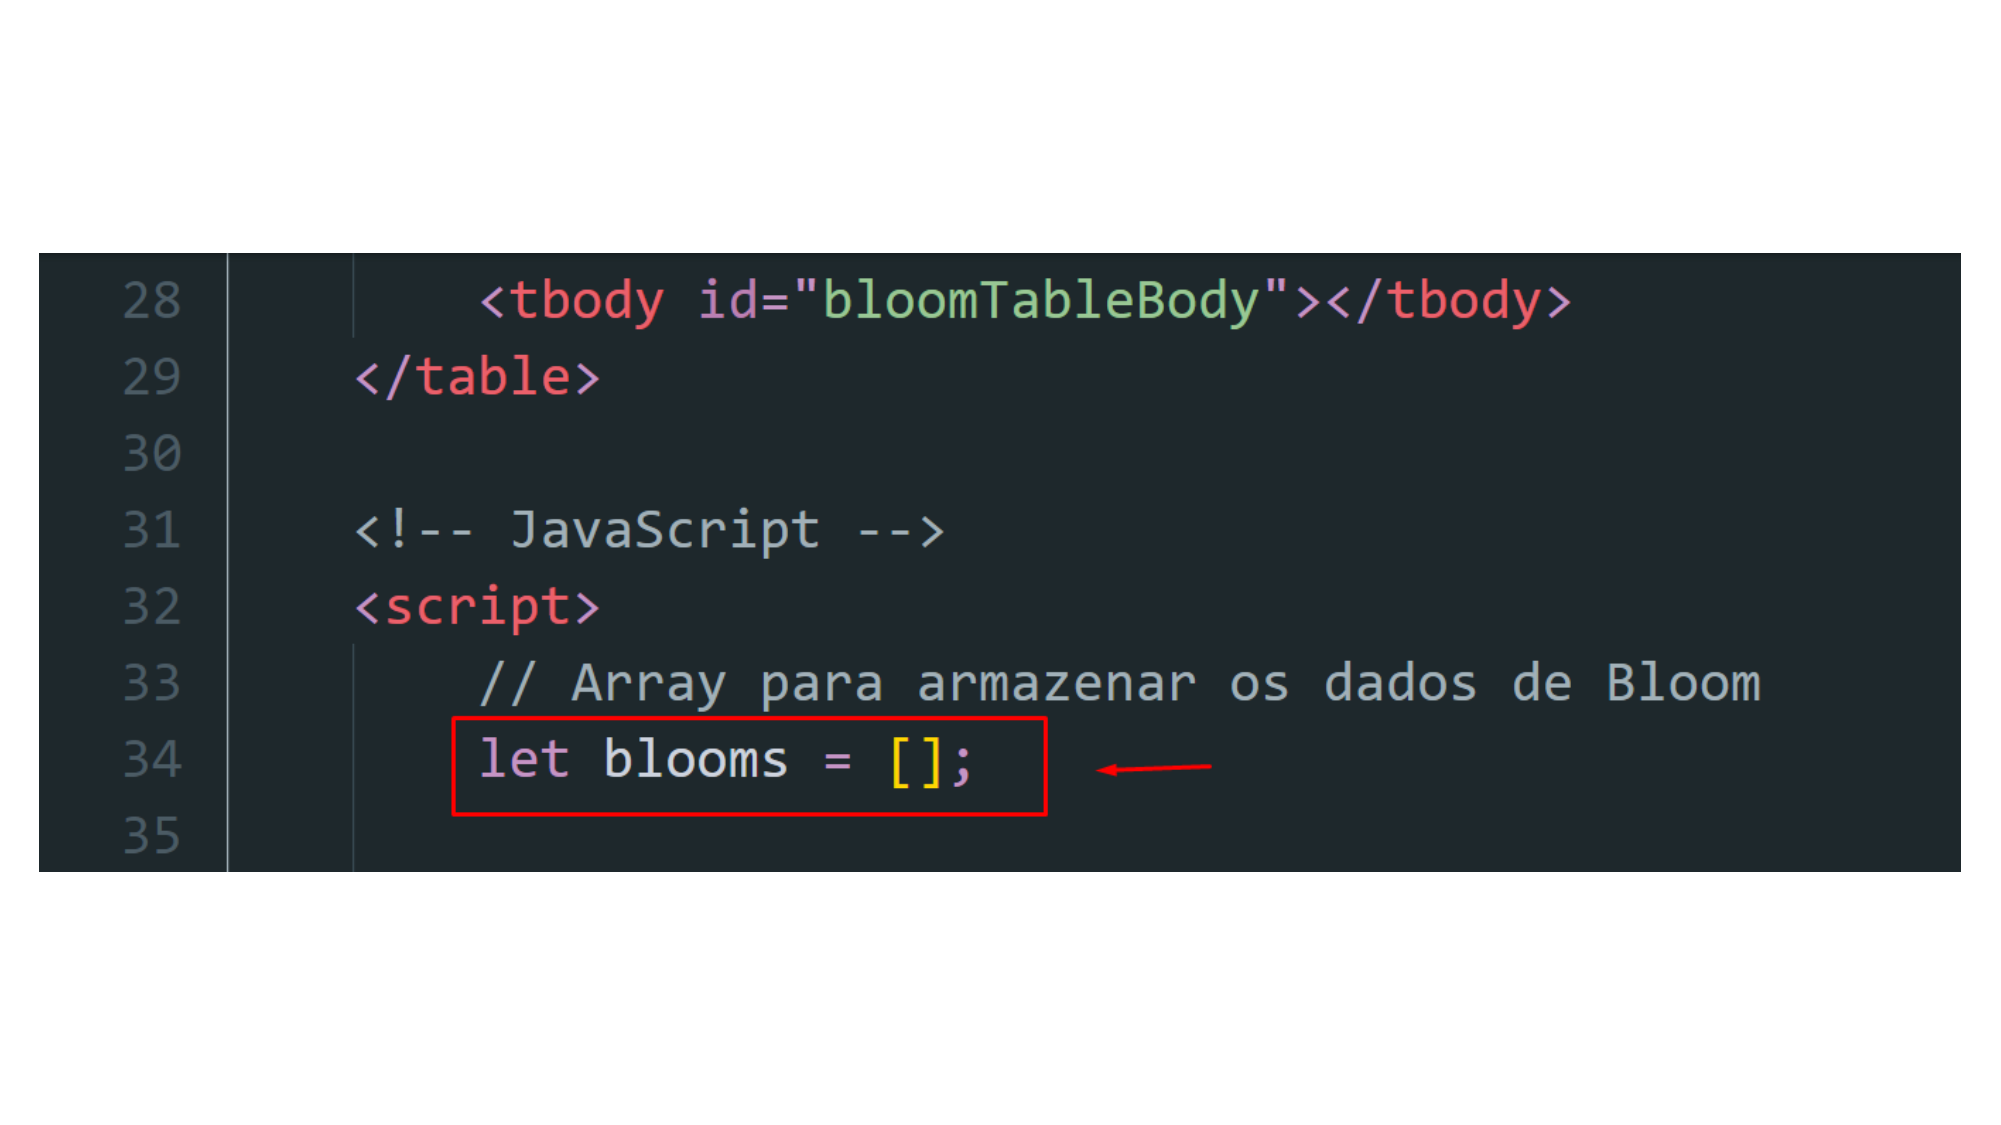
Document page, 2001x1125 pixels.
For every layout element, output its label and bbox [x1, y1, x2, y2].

picture [39, 253, 1961, 872]
